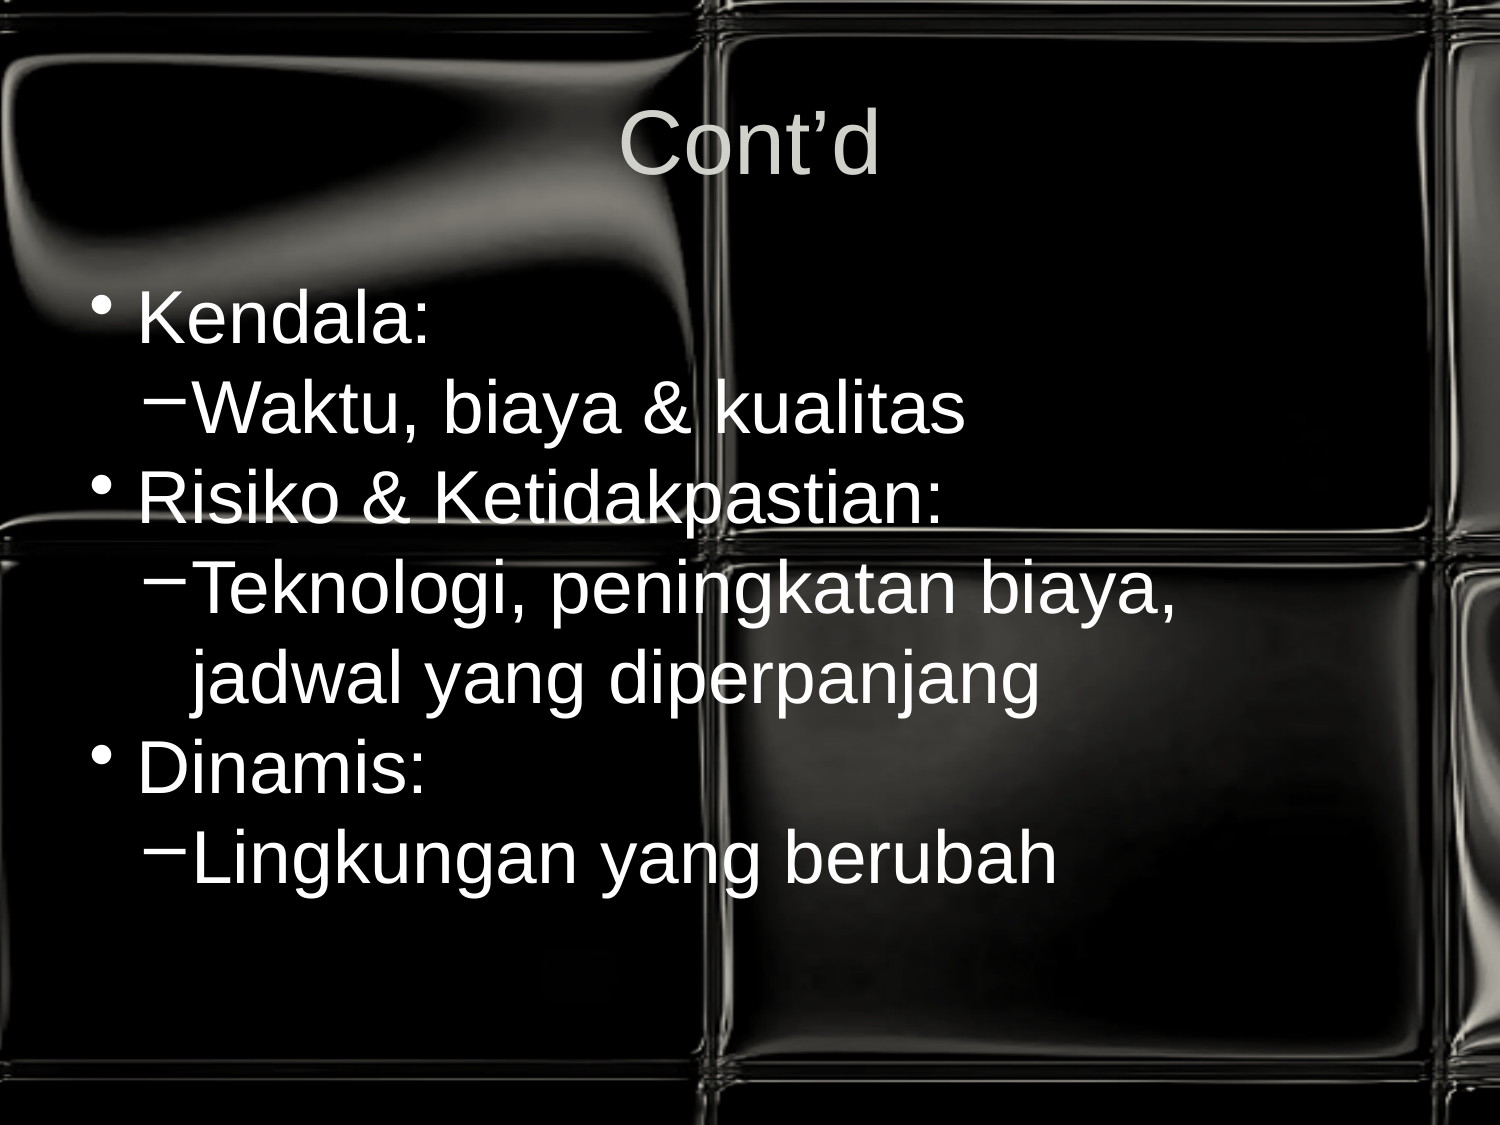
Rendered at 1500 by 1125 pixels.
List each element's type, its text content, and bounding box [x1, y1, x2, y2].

title Cont’d [75, 45, 1425, 232]
list Kendala: Waktu, biaya & kualitas Risiko & Ketidakpastian: Teknologi, peningkatan biaya, jadwal yang diperpanjang Dinamis: Lingkungan yang berubah [75, 260, 1425, 977]
